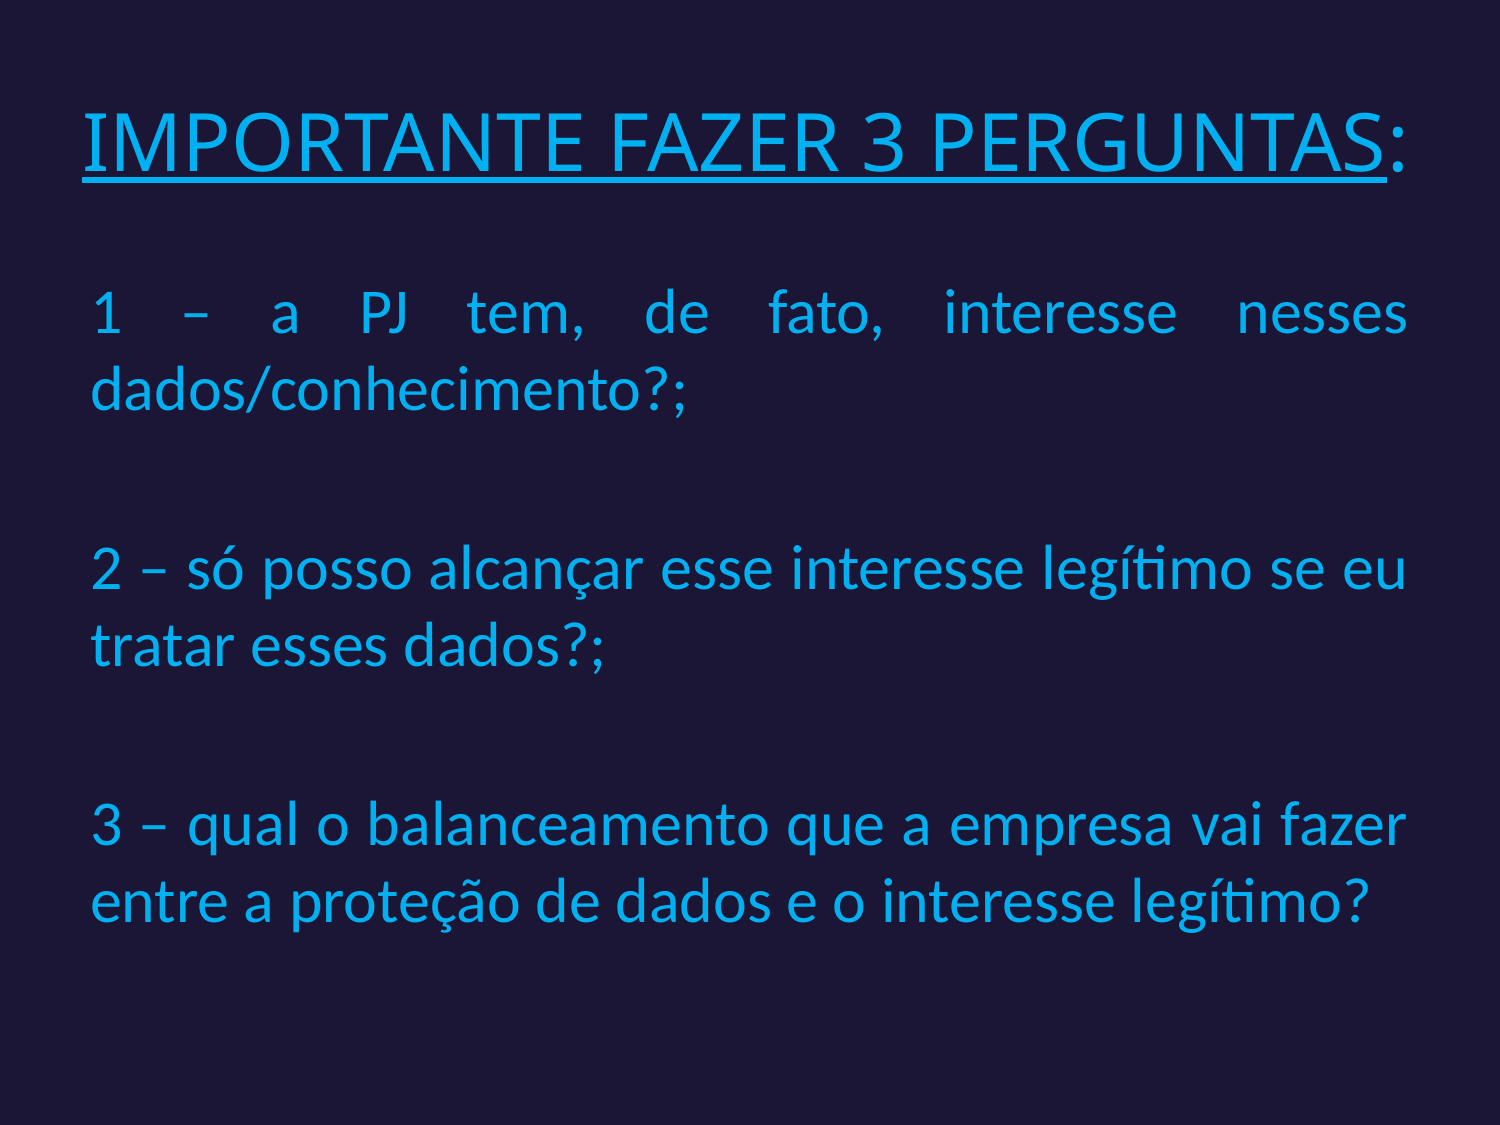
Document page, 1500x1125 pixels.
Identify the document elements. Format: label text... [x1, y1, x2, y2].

title IMPORTANTE FAZER 3 PERGUNTAS: [53, 45, 1459, 233]
list 1 – a PJ tem, de fato, interesse nesses dados/conhecimento?; 2 – só posso alcançar esse interesse legítimo se eu tratar esses dados?; 3 – qual o balanceamento que a empresa vai fazer entre a proteção de dados e o interesse legítimo? [75, 262, 1425, 1005]
